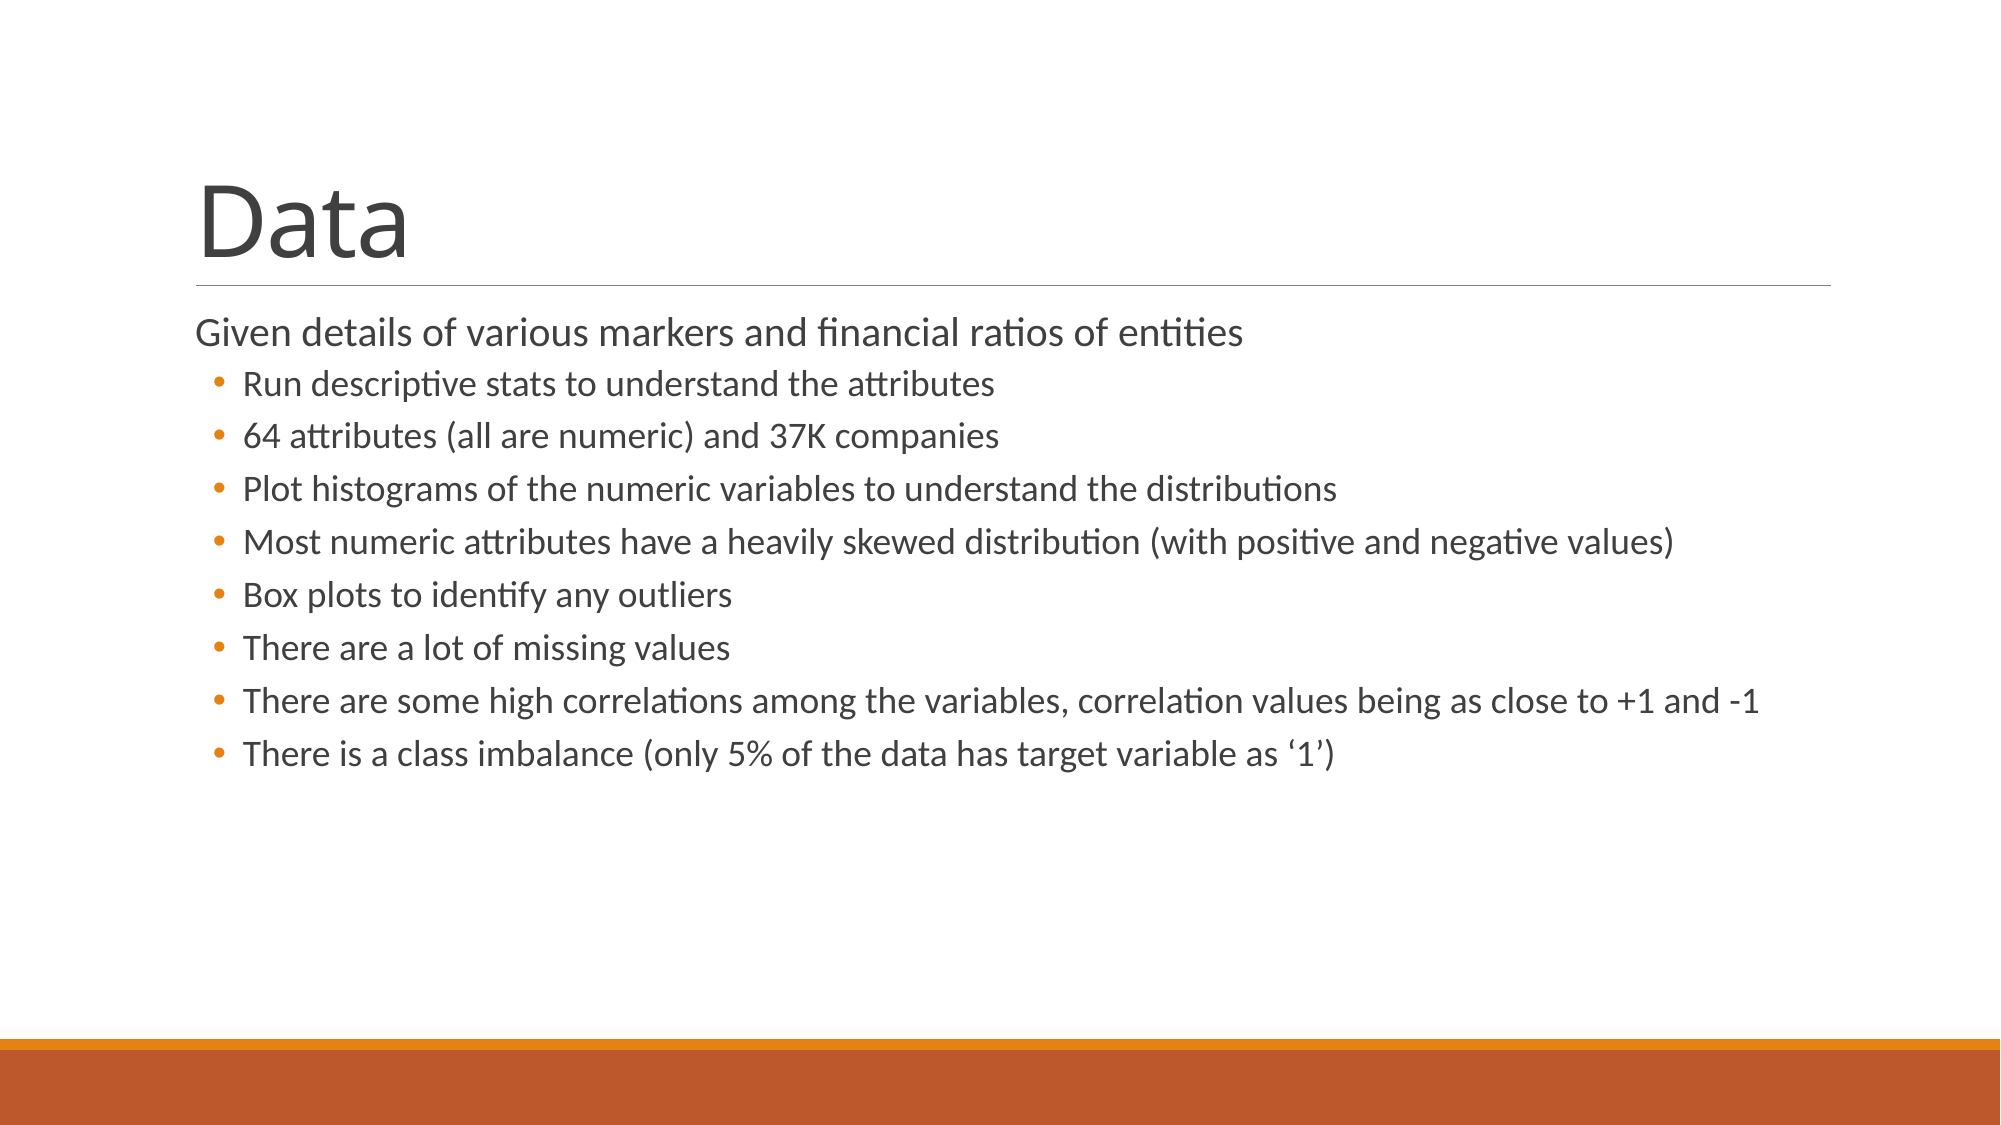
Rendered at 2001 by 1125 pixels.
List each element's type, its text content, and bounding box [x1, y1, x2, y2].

title Data [180, 47, 1830, 285]
list Given details of various markers and financial ratios of entities Run descriptive stats to understand the attributes 64 attributes (all are numeric) and 37K companies Plot histograms of the numeric variables to understand the distributions Most numeric attributes have a heavily skewed distribution (with positive and negative values) Box plots to identify any outliers There are a lot of missing values There are some high correlations among the variables, correlation values being as close to +1 and -1 There is a class imbalance (only 5% of the data has target variable as ‘1’) [180, 302, 1830, 963]
